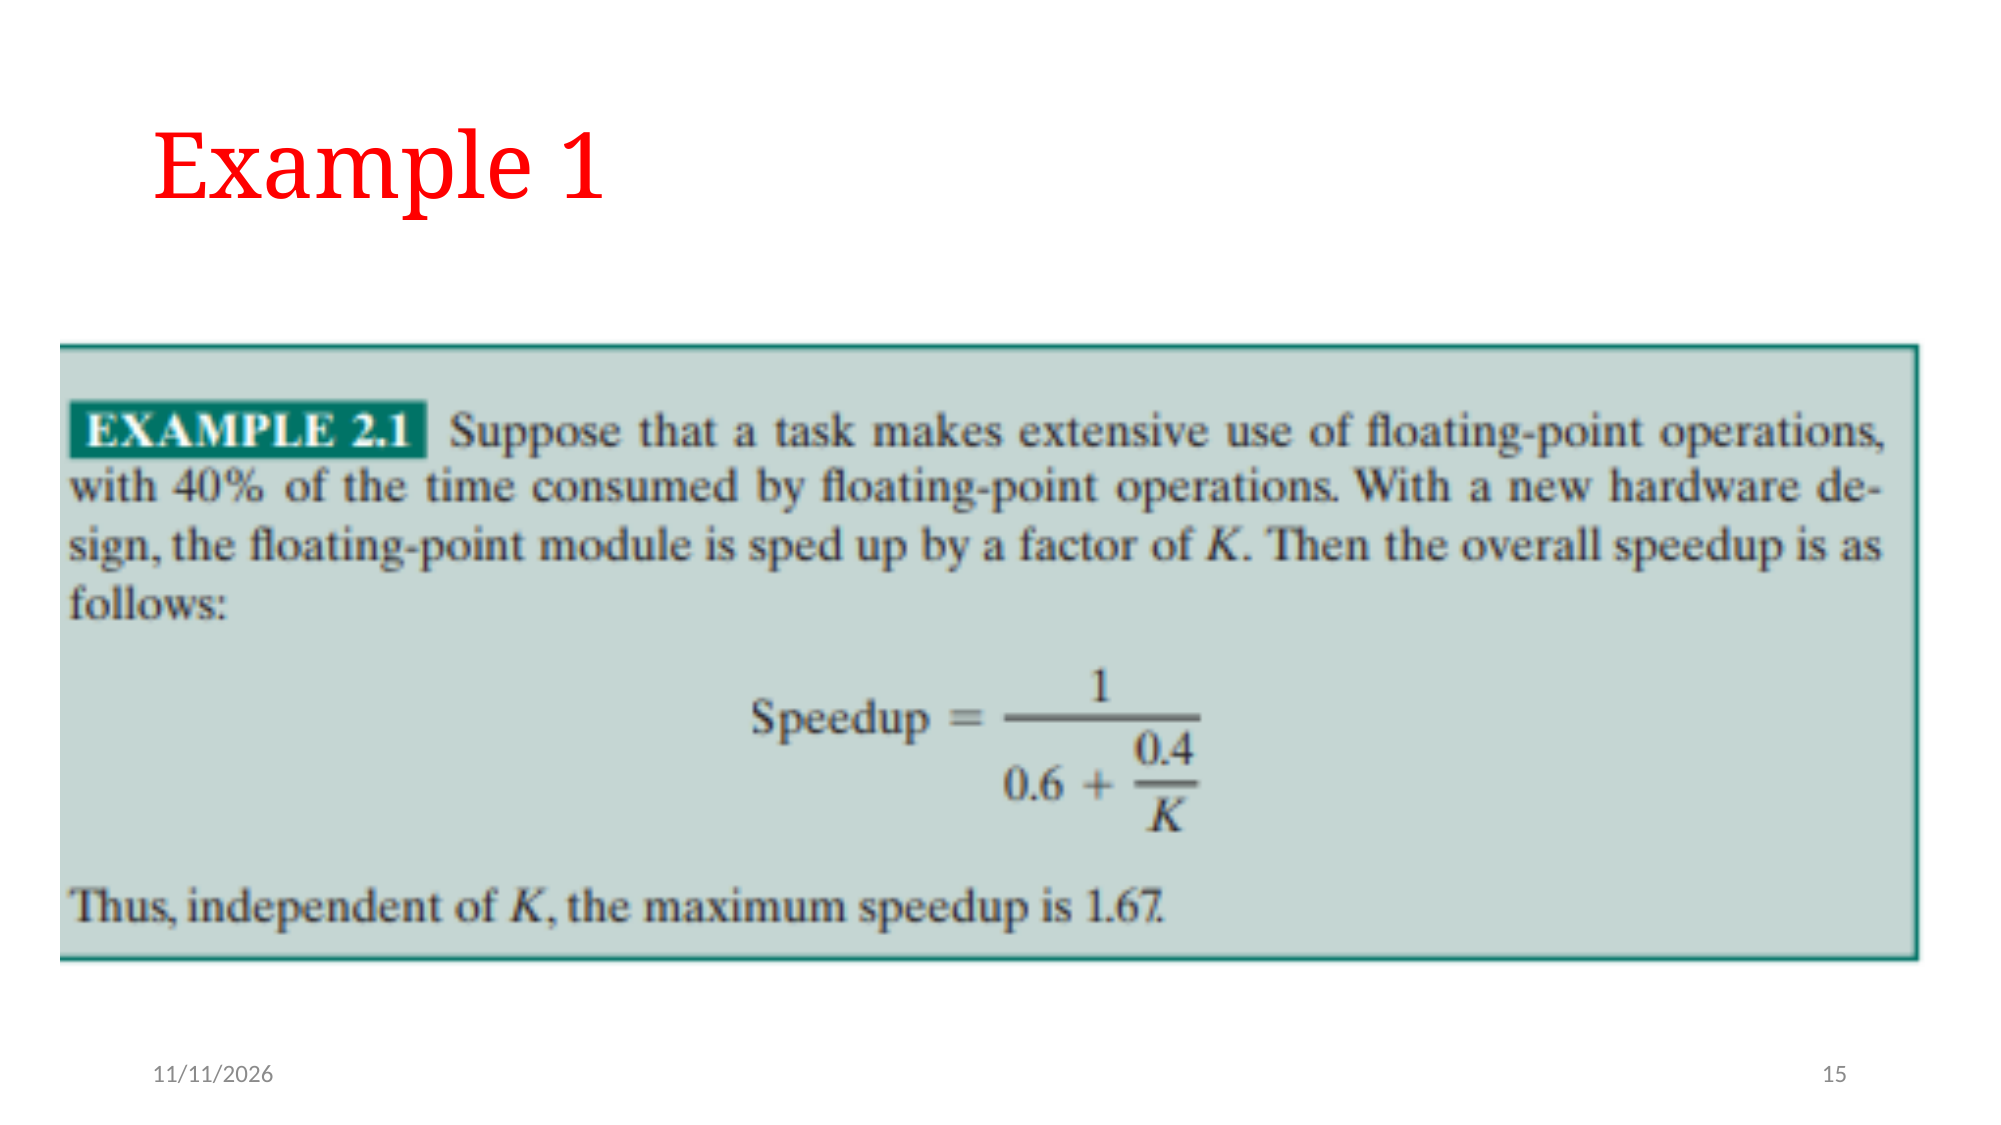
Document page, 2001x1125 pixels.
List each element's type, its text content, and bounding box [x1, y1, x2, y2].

slide_number 03-Oct-2023 [137, 1042, 588, 1103]
title Example 1 [137, 59, 1863, 278]
slide_number 15 [1412, 1042, 1863, 1103]
picture [59, 330, 1940, 990]
